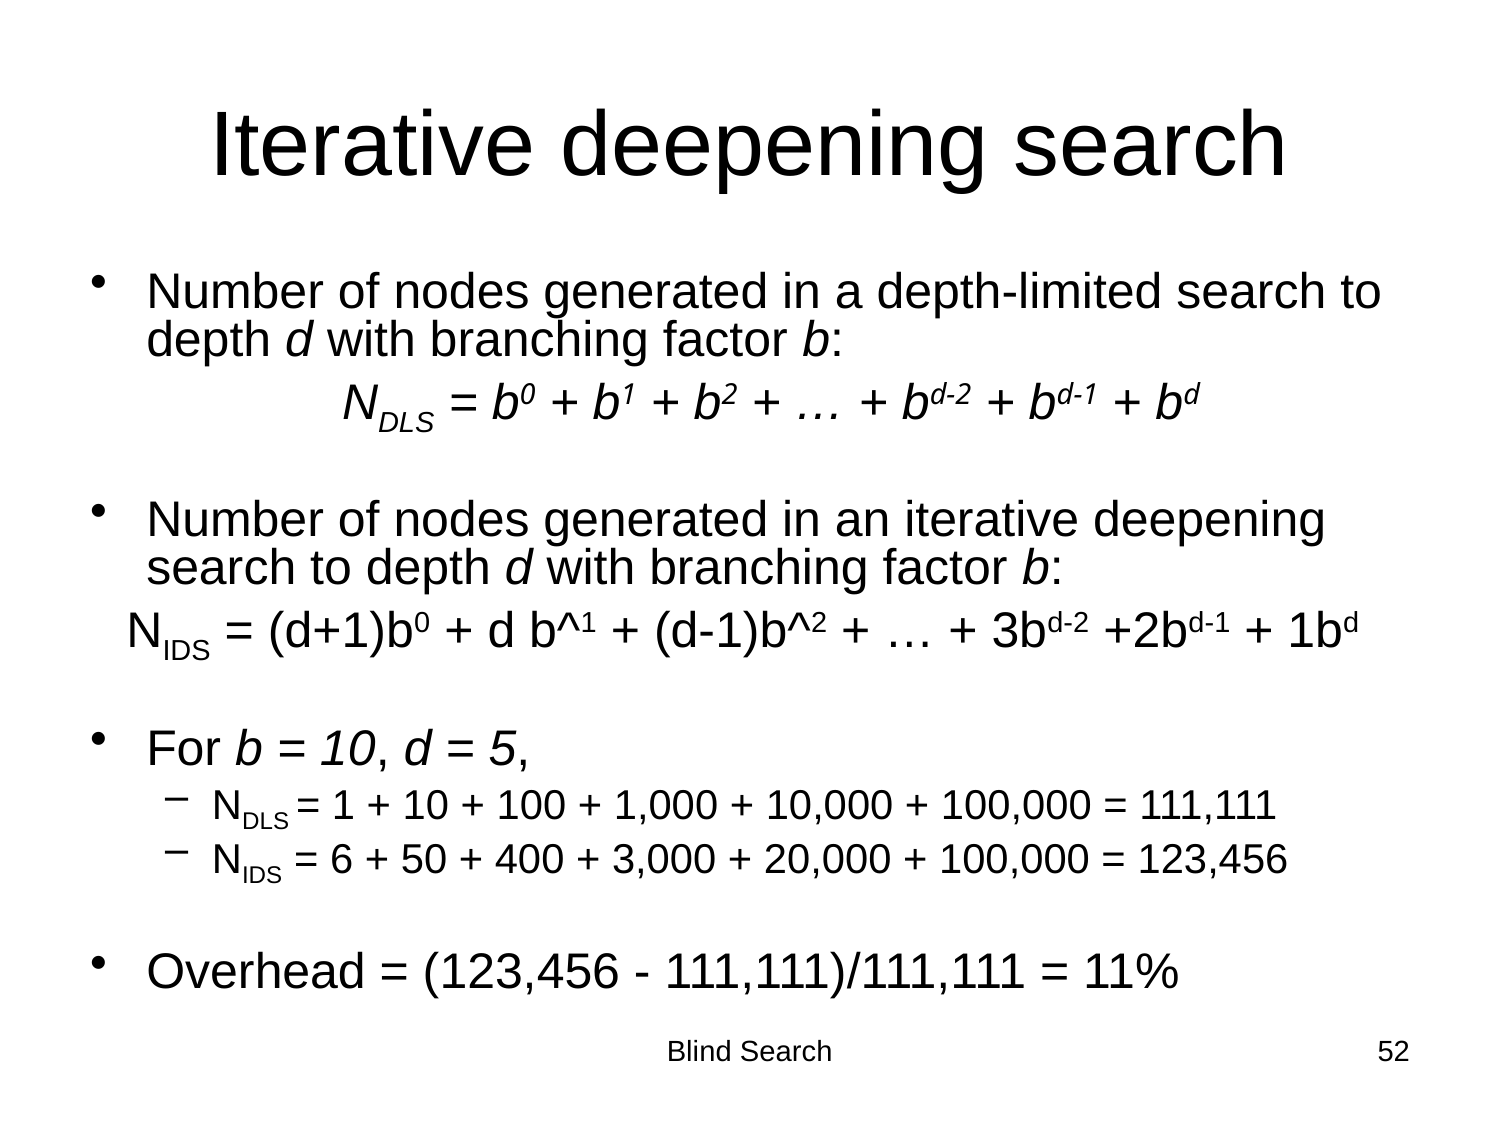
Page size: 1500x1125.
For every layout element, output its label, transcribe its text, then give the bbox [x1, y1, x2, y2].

title Iterative deepening search [75, 45, 1425, 233]
list Number of nodes generated in a depth-limited search to depth d with branching factor b: NDLS = b0 + b1 + b2 + … + bd-2 + bd-1 + bd Number of nodes generated in an iterative deepening search to depth d with branching factor b: NIDS = (d+1)b0 + d b^1 + (d-1)b^2 + … + 3bd-2 +2bd-1 + 1bd For b = 10, d = 5, NDLS = 1 + 10 + 100 + 1,000 + 10,000 + 100,000 = 111,111 NIDS = 6 + 50 + 400 + 3,000 + 20,000 + 100,000 = 123,456 Overhead = (123,456 - 111,111)/111,111 = 11% [75, 262, 1425, 1005]
footer Blind Search [512, 1024, 988, 1103]
slide_number 52 [1074, 1024, 1426, 1103]
